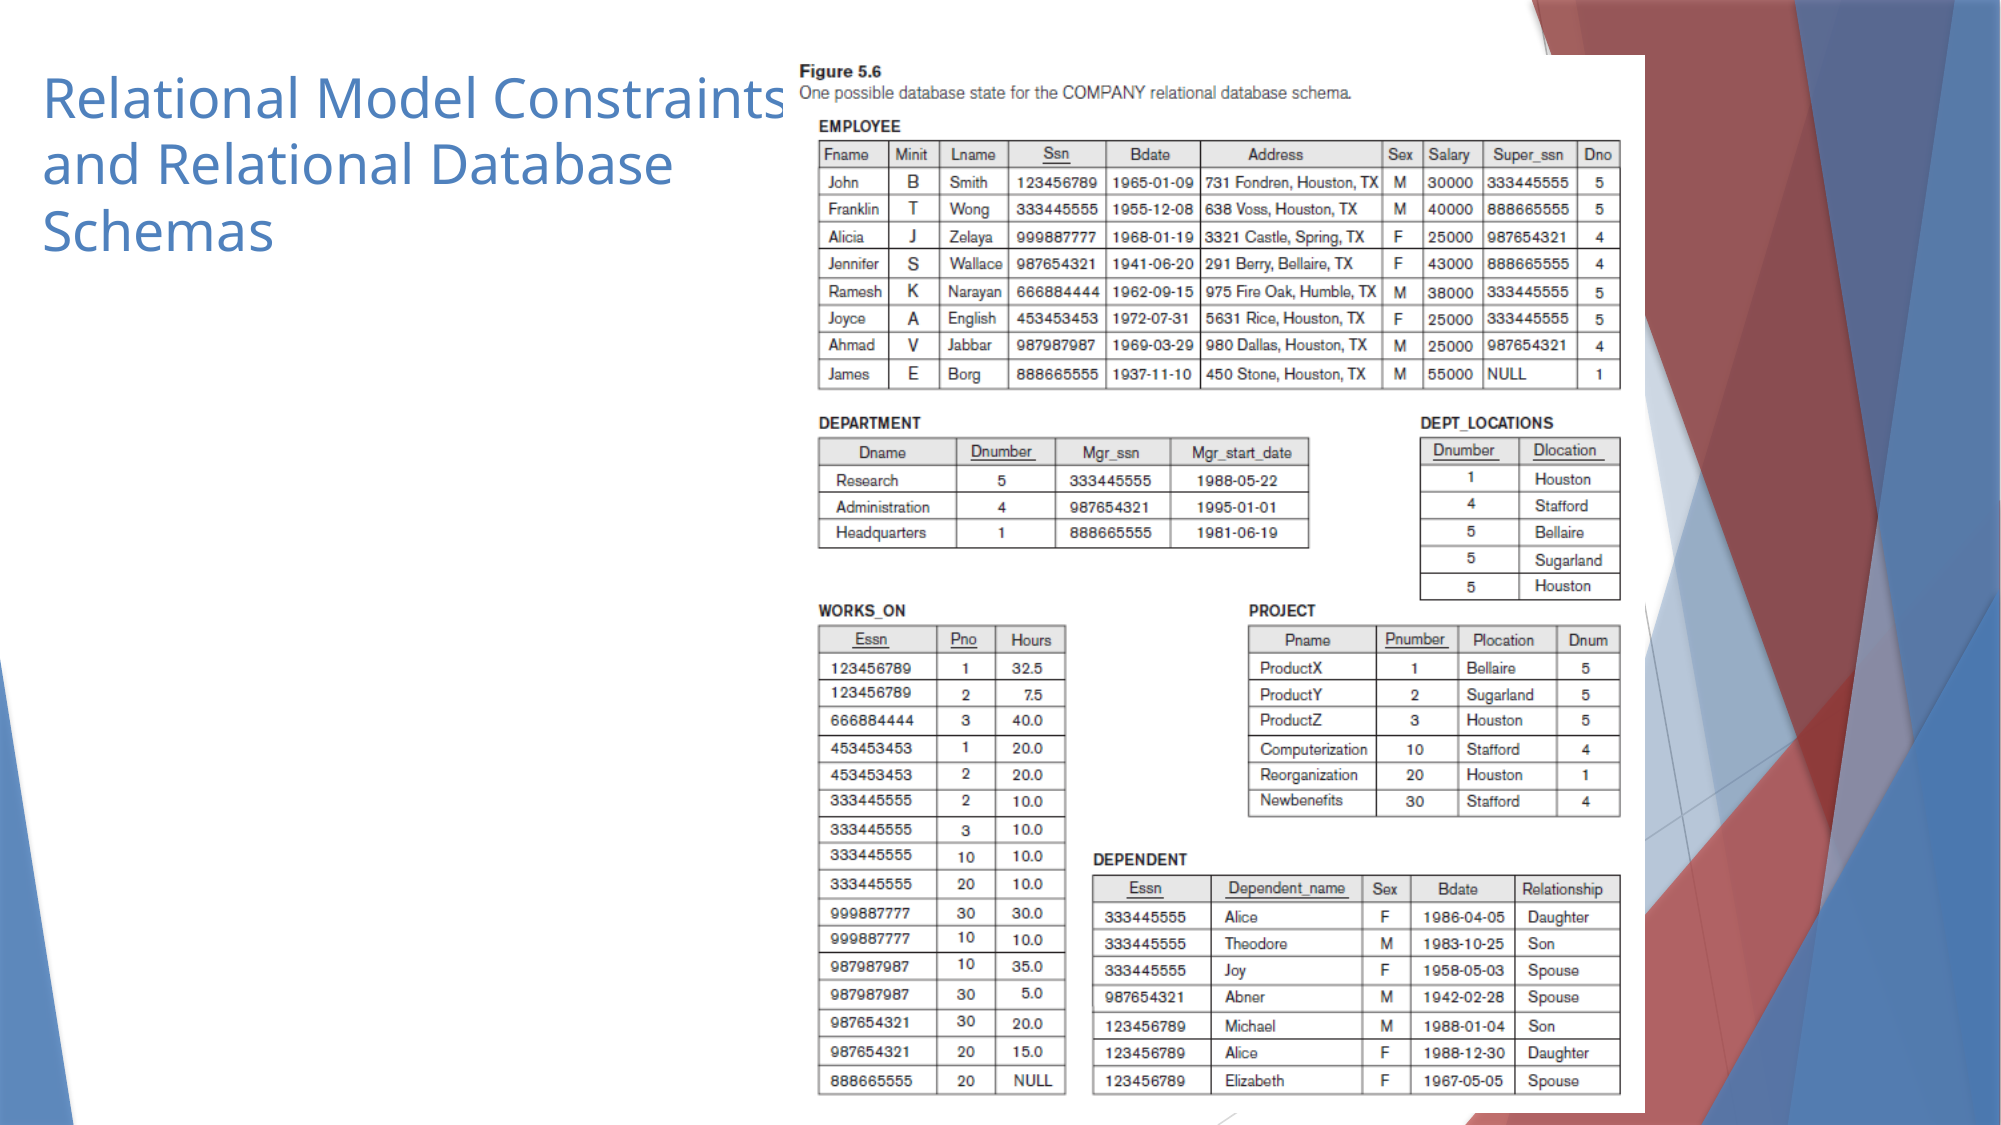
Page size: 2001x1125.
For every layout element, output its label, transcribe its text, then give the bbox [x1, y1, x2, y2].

picture [783, 54, 1646, 1114]
title Relational Model Constraints and Relational Database Schemas [27, 55, 782, 273]
